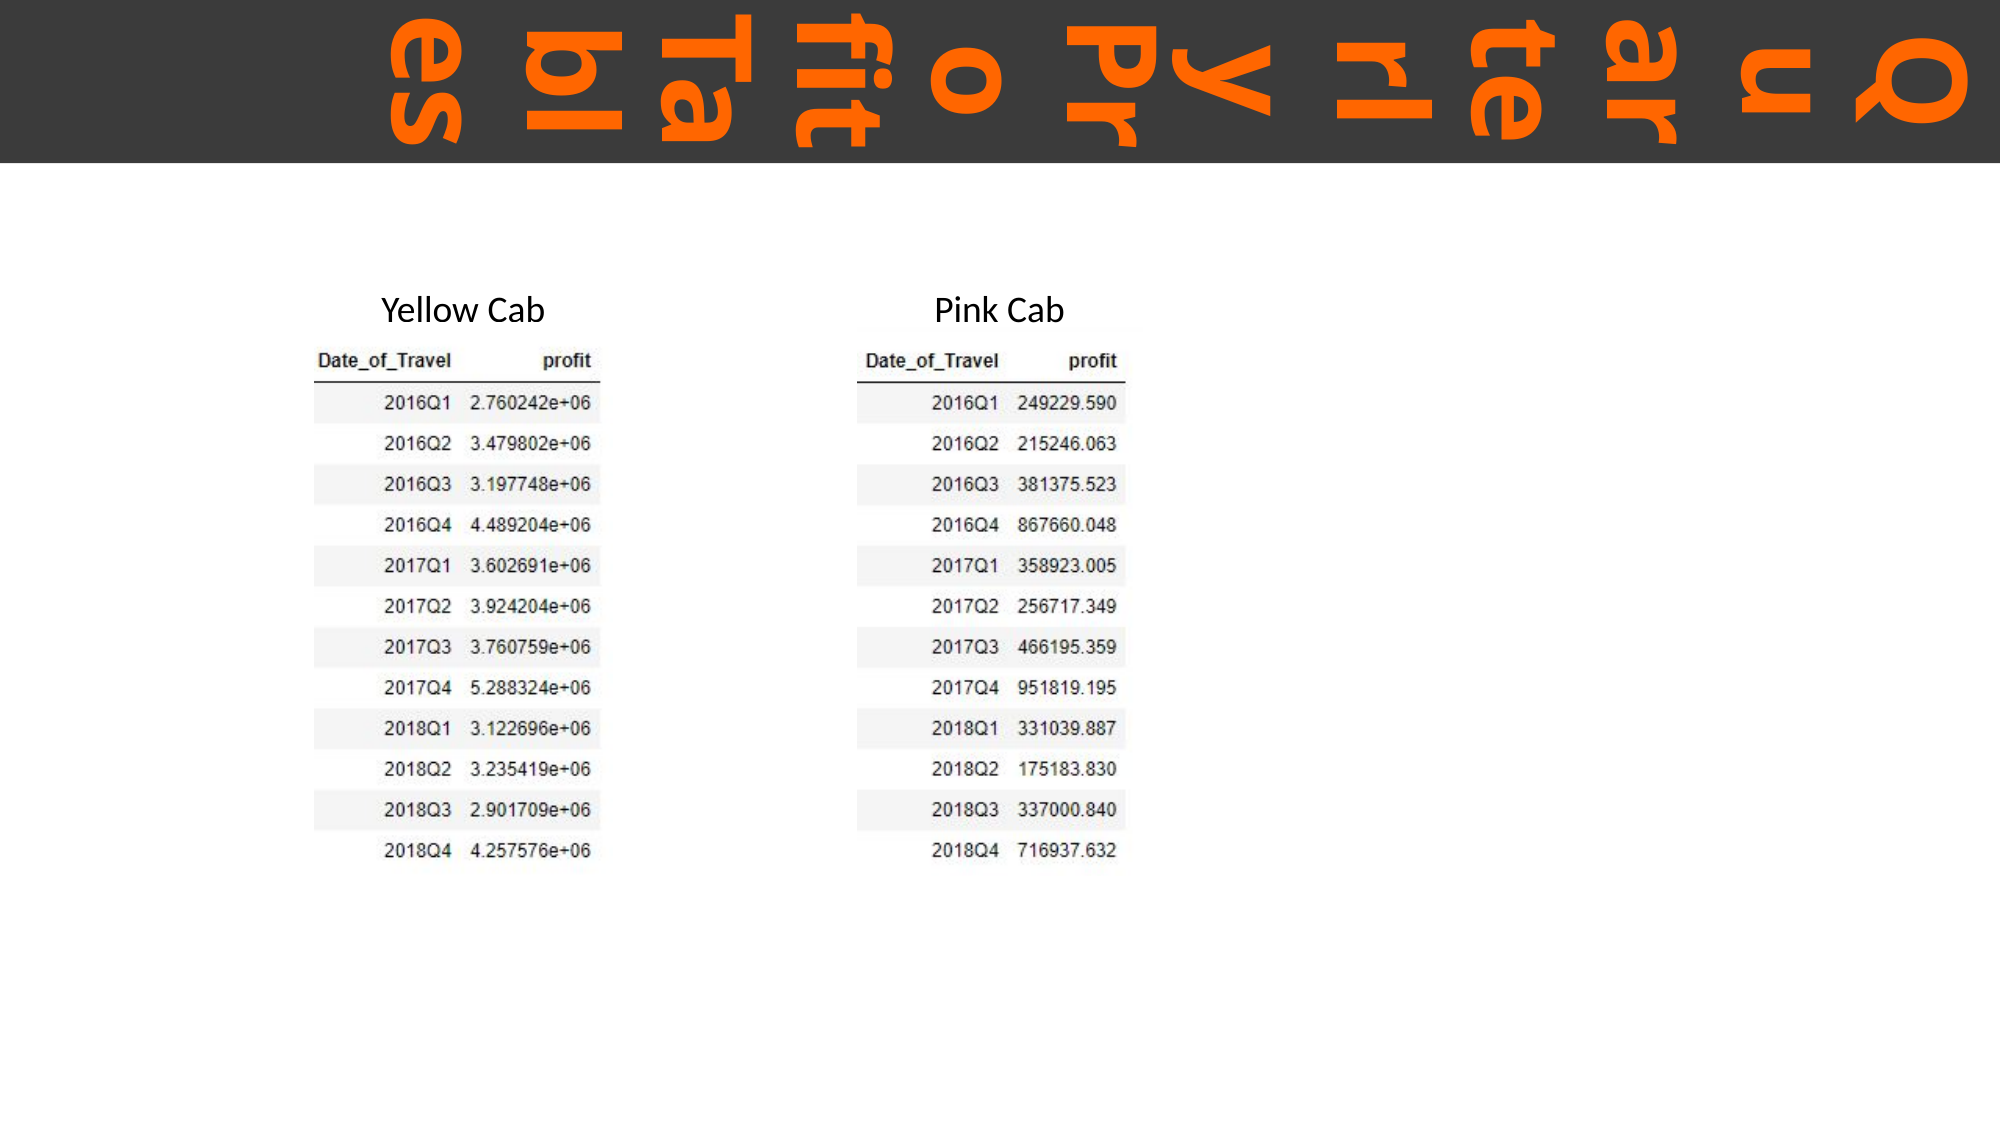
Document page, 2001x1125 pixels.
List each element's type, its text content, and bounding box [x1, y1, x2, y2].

picture [314, 322, 613, 881]
title Quarterly Profit Tables [0, 0, 2000, 164]
text_box Pink Cab [919, 278, 1081, 327]
text_box Yellow Cab [366, 278, 561, 322]
picture [856, 327, 1143, 876]
